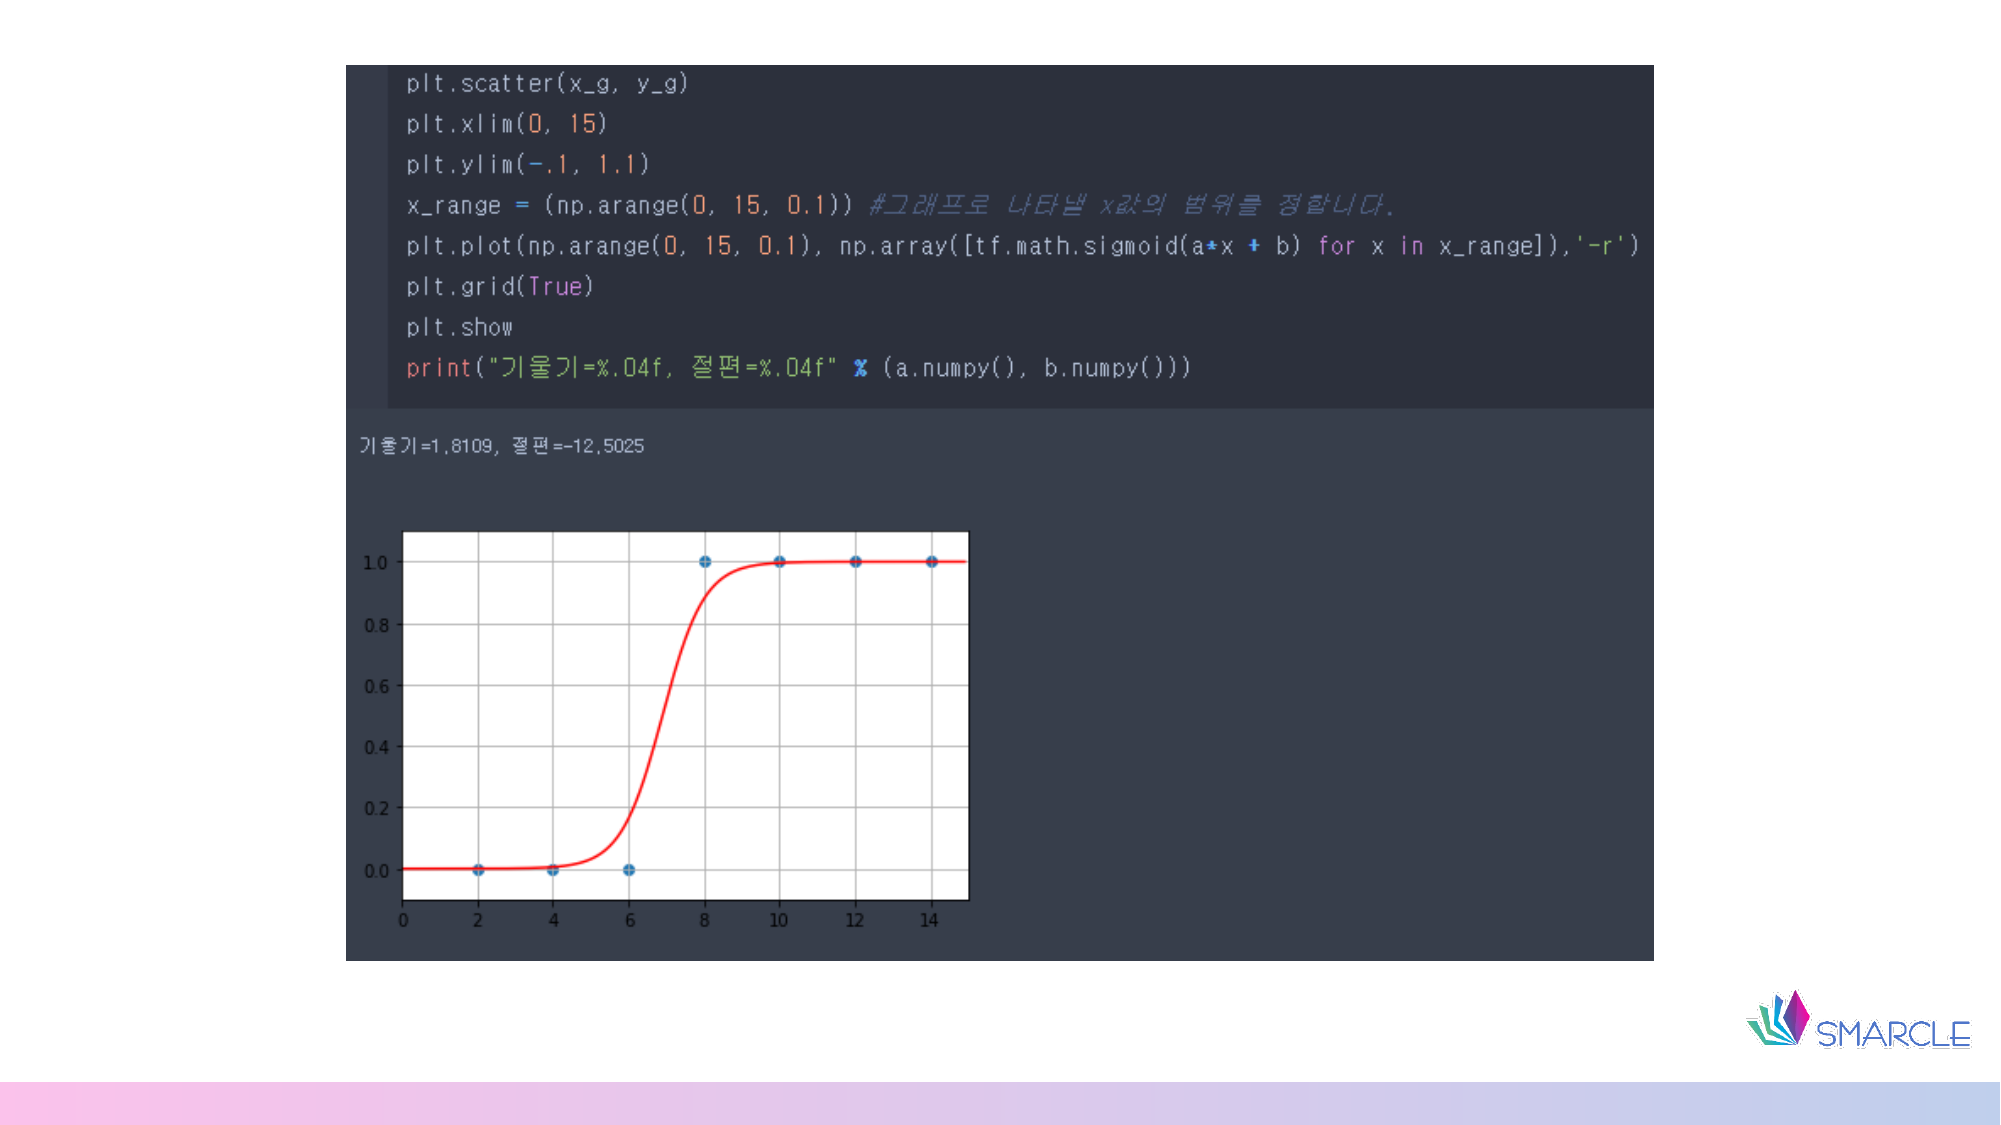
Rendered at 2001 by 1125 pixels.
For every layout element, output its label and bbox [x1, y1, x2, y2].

picture [346, 65, 1654, 961]
picture [1743, 960, 1989, 1089]
text_box [0, 1082, 2000, 1125]
